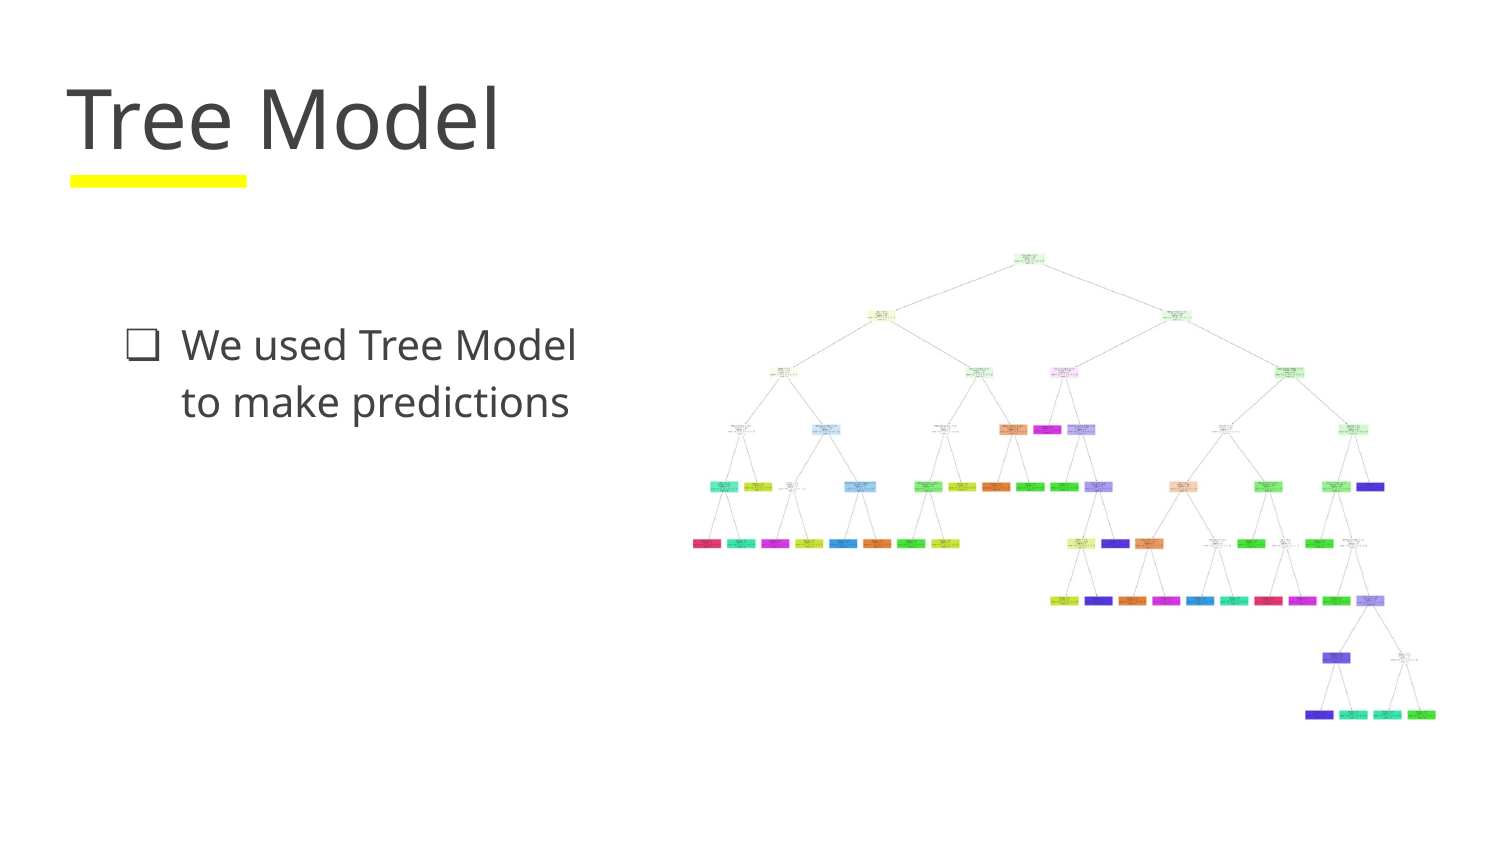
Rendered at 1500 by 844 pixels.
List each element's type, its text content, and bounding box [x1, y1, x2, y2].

title Tree Model [51, 61, 1449, 182]
list [51, 313, 585, 672]
picture [641, 239, 1472, 749]
text_box We used Tree Model to make predictions [91, 296, 625, 655]
